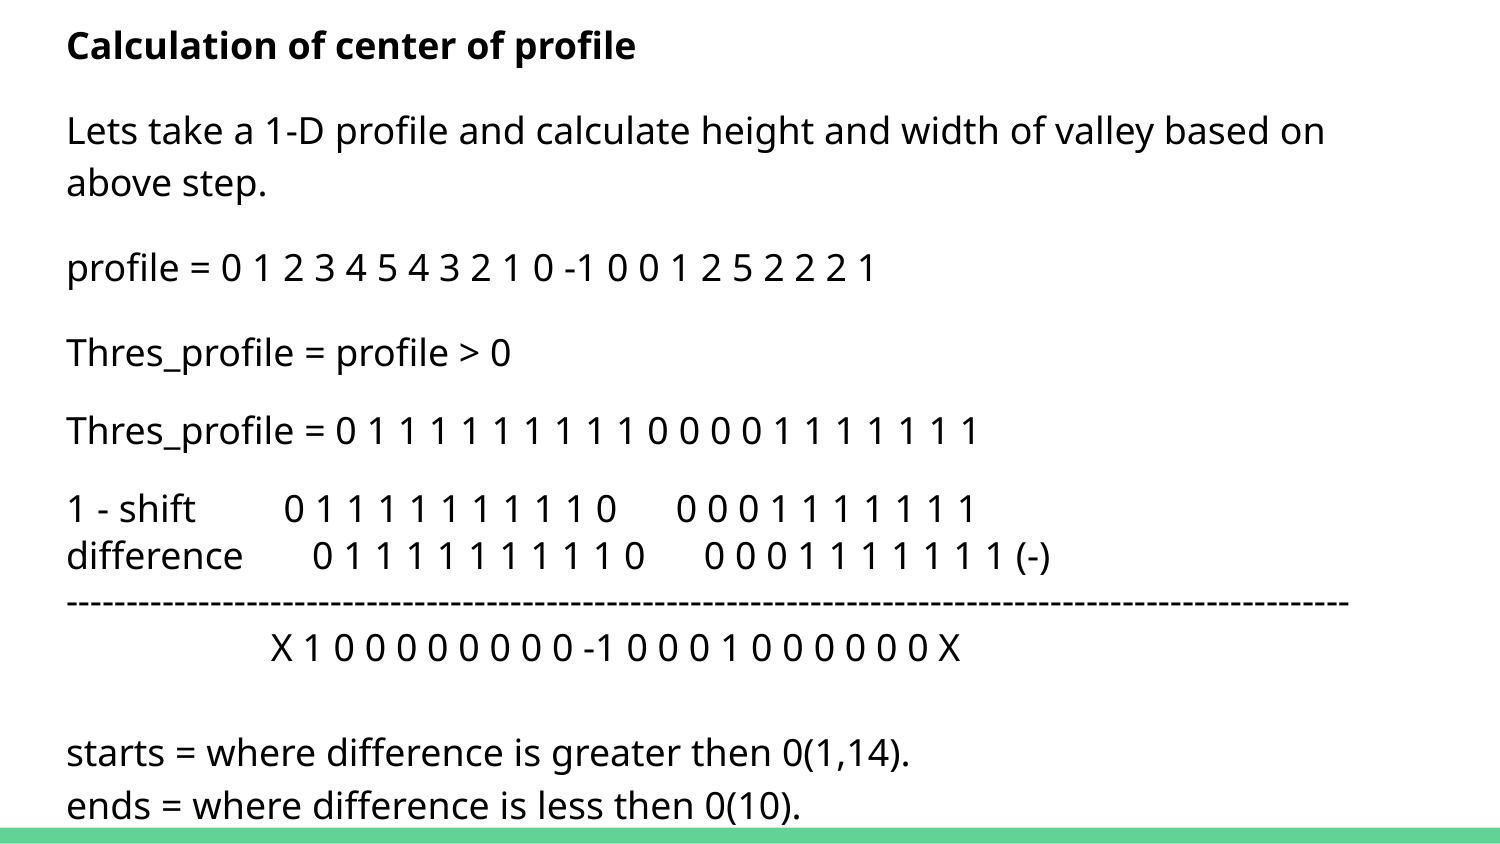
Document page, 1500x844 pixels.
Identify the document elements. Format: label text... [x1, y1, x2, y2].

list Calculation of center of profile Lets take a 1-D profile and calculate height and width of valley based on above step. profile = 0 1 2 3 4 5 4 3 2 1 0 -1 0 0 1 2 5 2 2 2 1 Thres_profile = profile > 0 Thres_profile = 0 1 1 1 1 1 1 1 1 1 0 0 0 0 1 1 1 1 1 1 1 1 - shift 0 1 1 1 1 1 1 1 1 1 0 0 0 0 1 1 1 1 1 1 1 difference 0 1 1 1 1 1 1 1 1 1 0 0 0 0 1 1 1 1 1 1 1 (-) ----------------------------------------------------------------------------------------------------------- X 1 0 0 0 0 0 0 0 0 -1 0 0 0 1 0 0 0 0 0 0 X starts = where difference is greater then 0(1,14). ends = where difference is less then 0(10). [51, 0, 1449, 815]
